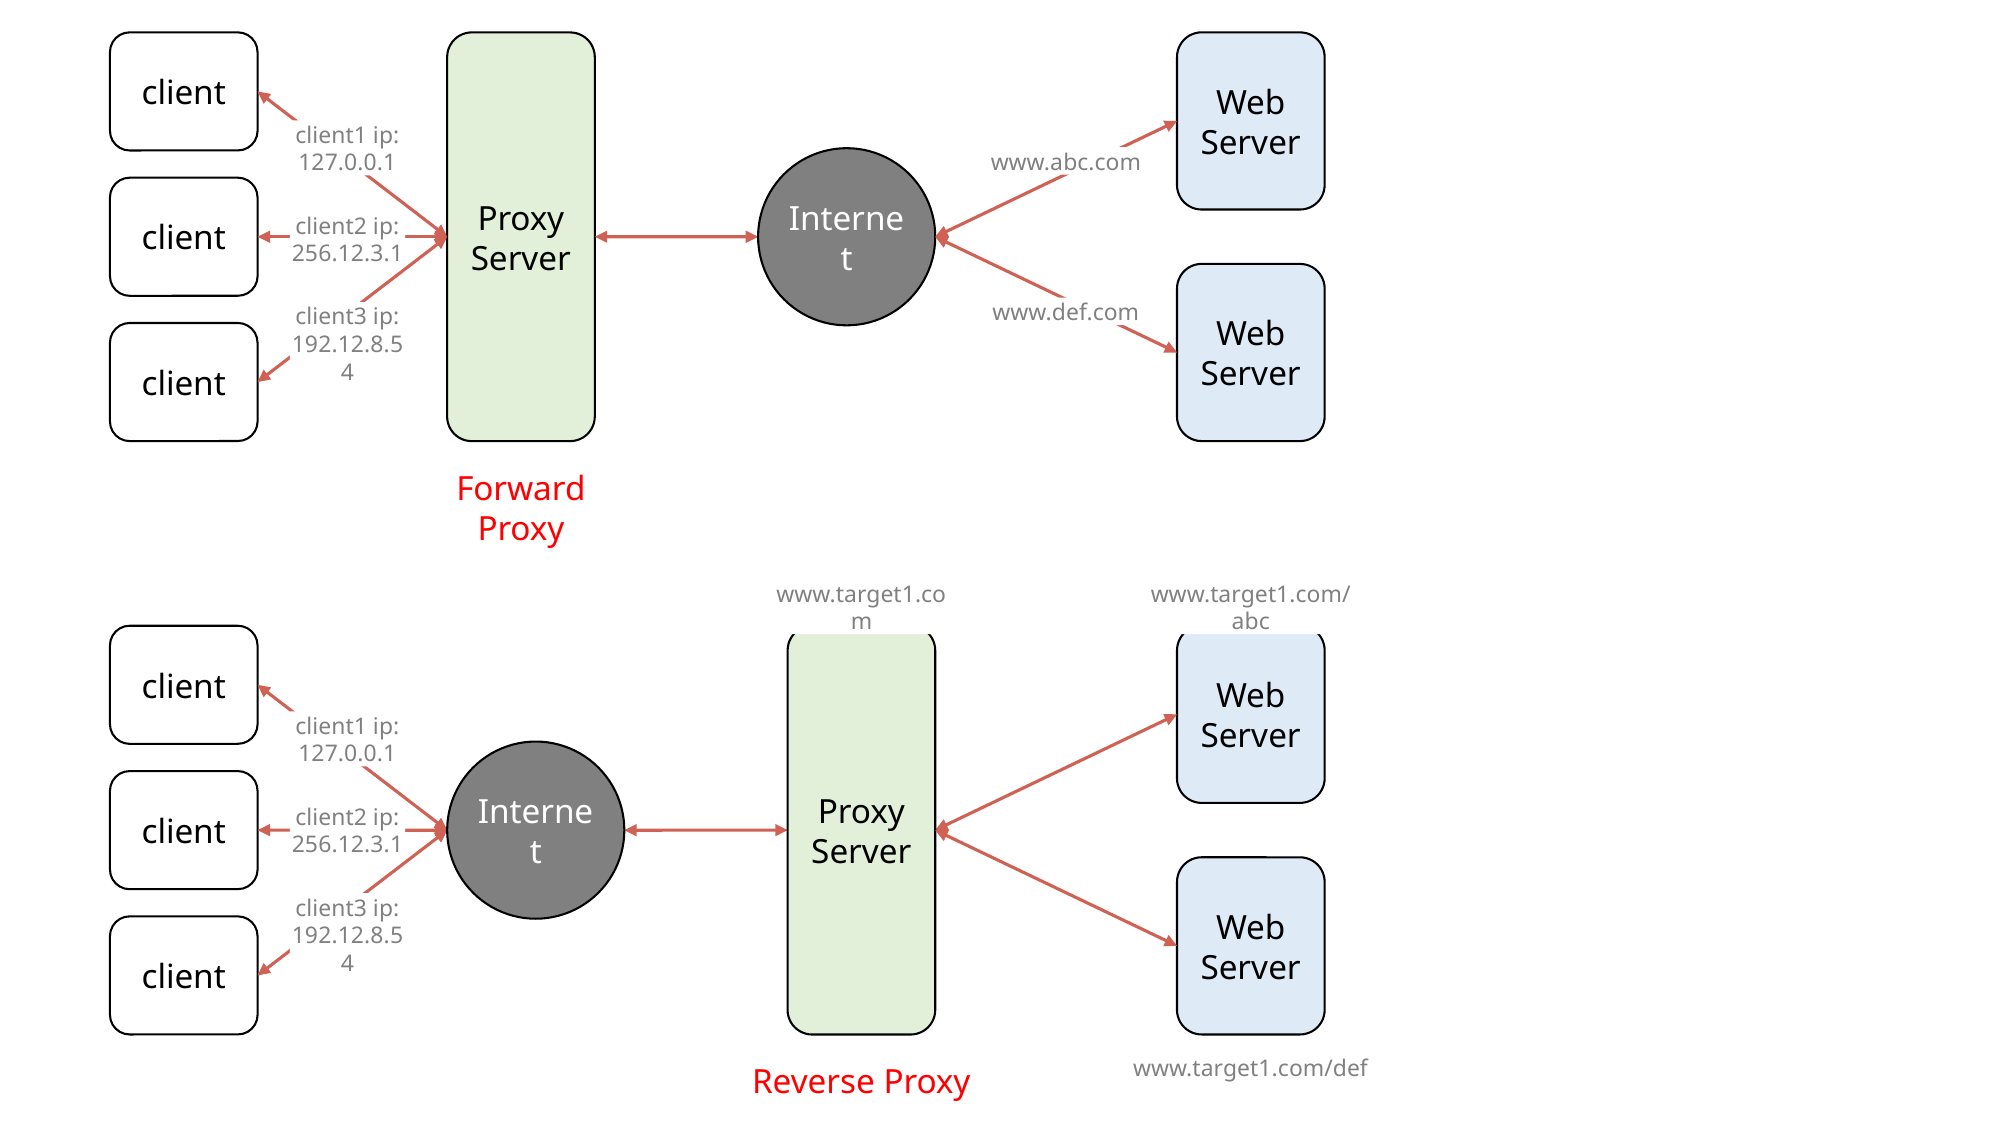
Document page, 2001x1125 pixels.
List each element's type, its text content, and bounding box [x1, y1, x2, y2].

text_box Proxy Server [446, 31, 596, 443]
text_box client [108, 624, 259, 745]
text_box Web Server [1175, 856, 1326, 1036]
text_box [257, 236, 448, 383]
text_box client [108, 31, 259, 152]
text_box Web Server [1175, 635, 1326, 804]
text_box client [108, 915, 259, 1036]
text_box client [108, 176, 257, 297]
text_box Internet [757, 147, 935, 327]
text_box client [108, 321, 259, 443]
text_box www.target1.com/def [1132, 1053, 1370, 1081]
text_box Reverse Proxy [735, 1053, 988, 1108]
text_box Web Server [1175, 262, 1326, 443]
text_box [935, 714, 1178, 830]
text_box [935, 236, 1178, 353]
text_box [257, 91, 448, 236]
text_box Proxy Server [786, 635, 937, 1036]
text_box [257, 684, 448, 830]
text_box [257, 830, 448, 976]
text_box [935, 120, 1178, 236]
text_box www.target1.com [769, 579, 954, 635]
text_box client [108, 770, 257, 891]
text_box Forward Proxy [395, 459, 647, 555]
text_box Internet [448, 740, 626, 920]
text_box Web Server [1175, 31, 1326, 211]
text_box www.target1.com/abc [1132, 579, 1370, 635]
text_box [935, 830, 1178, 946]
